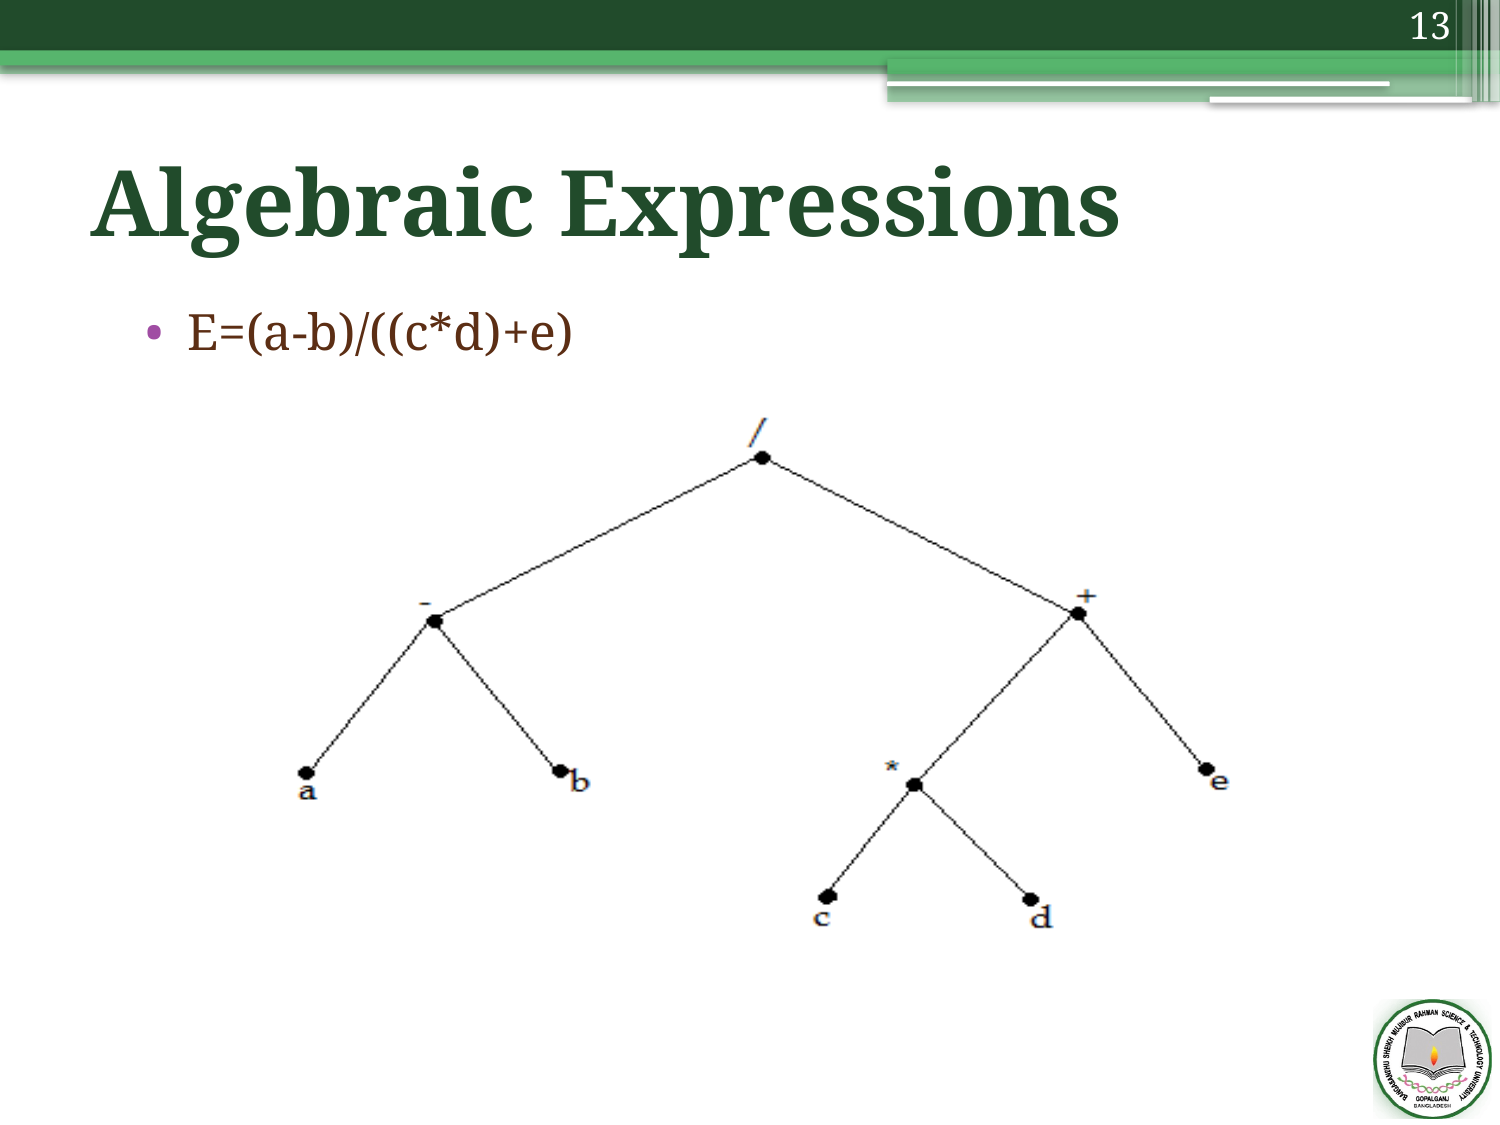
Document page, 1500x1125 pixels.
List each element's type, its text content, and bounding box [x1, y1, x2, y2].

slide_number 13 [1340, 0, 1466, 61]
title Algebraic Expressions [75, 112, 1425, 288]
picture [237, 399, 1263, 938]
picture [1373, 999, 1492, 1119]
list E=(a-b)/((c*d)+e) [112, 299, 1375, 388]
